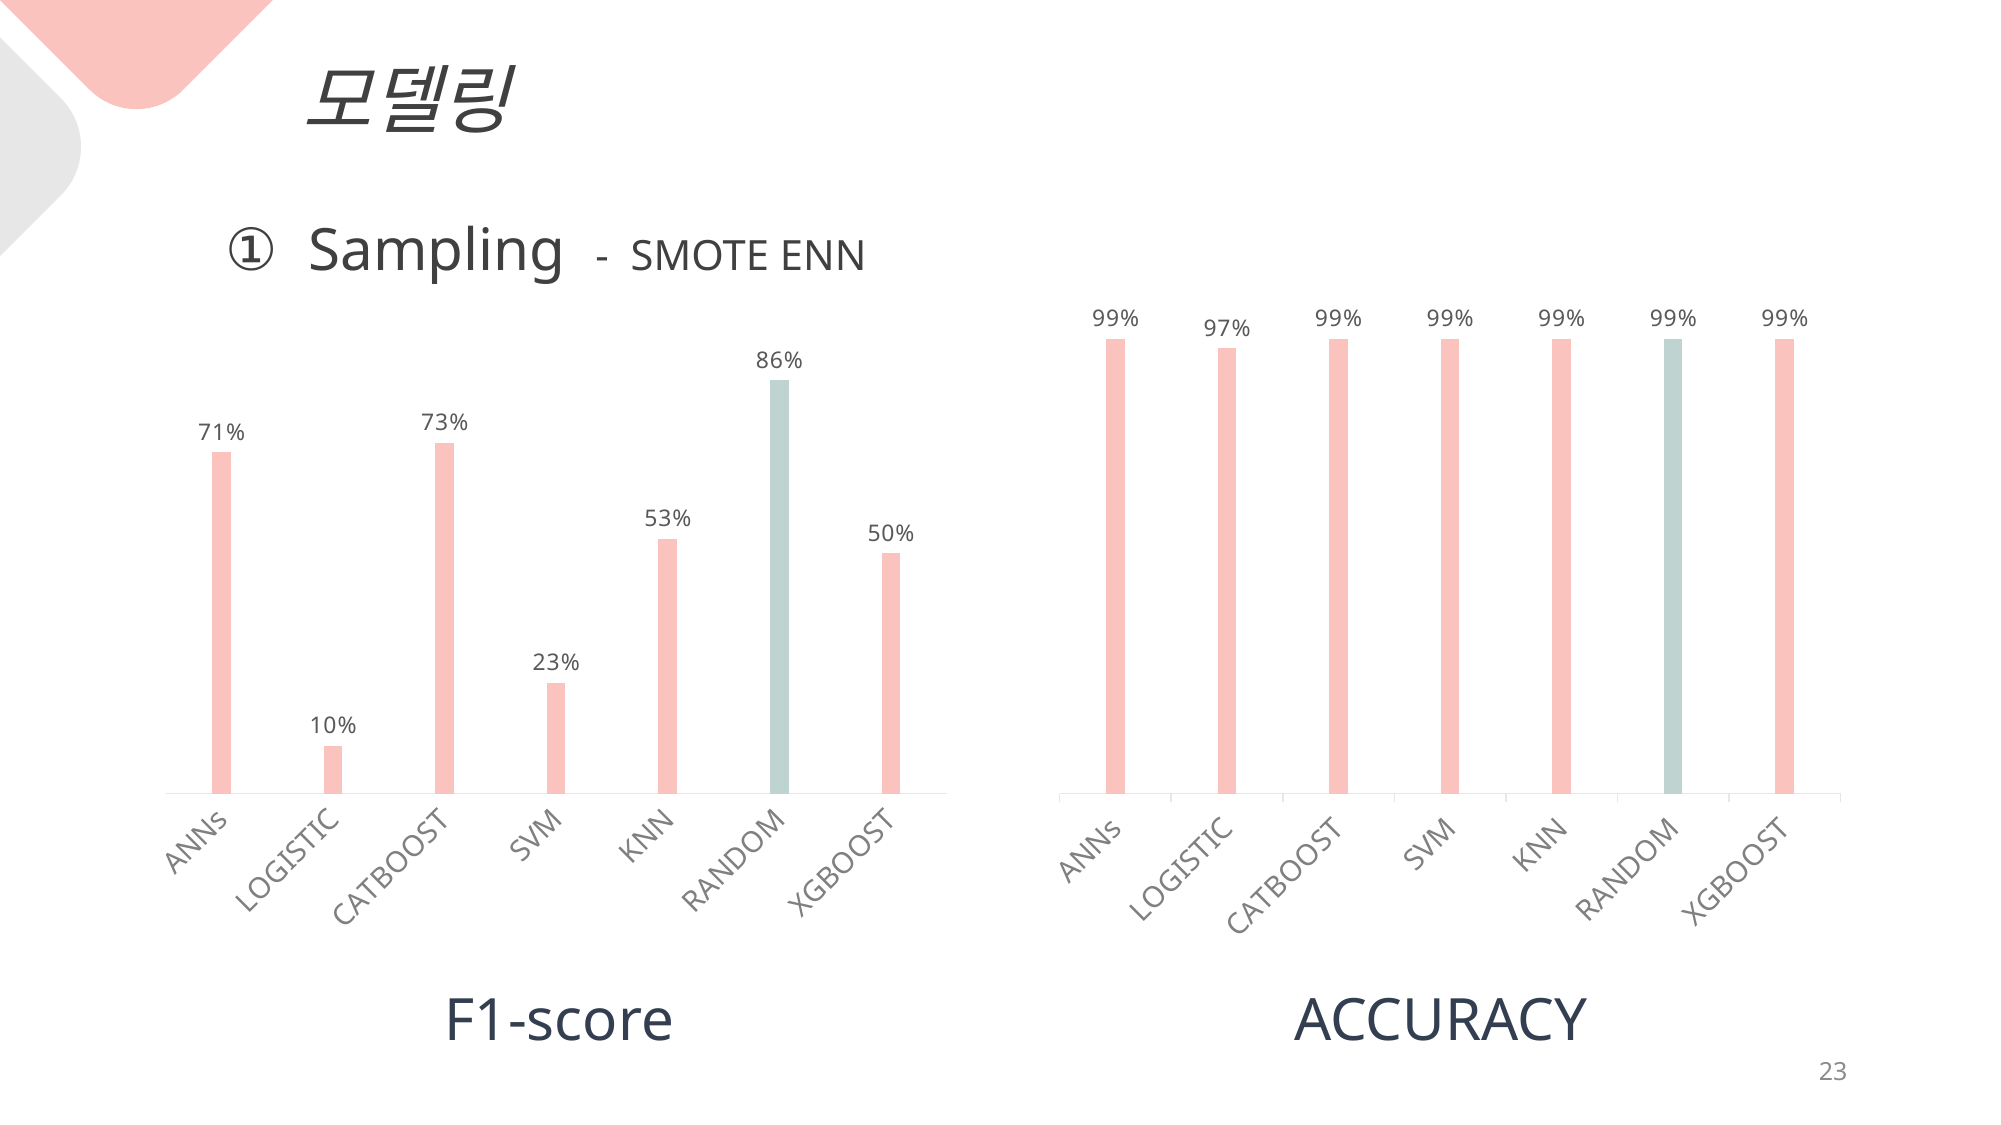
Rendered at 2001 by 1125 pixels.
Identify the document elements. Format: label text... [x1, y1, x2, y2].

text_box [0, 0, 233, 225]
text_box 모델링 [288, 0, 1453, 150]
chart [1036, 267, 1864, 961]
chart [136, 299, 964, 950]
text_box F1-score [287, 960, 832, 1074]
text_box ① Sampling - SMOTE ENN [210, 169, 1174, 290]
text_box ACCURACY [1168, 961, 1713, 1074]
slide_number 23 [1412, 1042, 1863, 1103]
